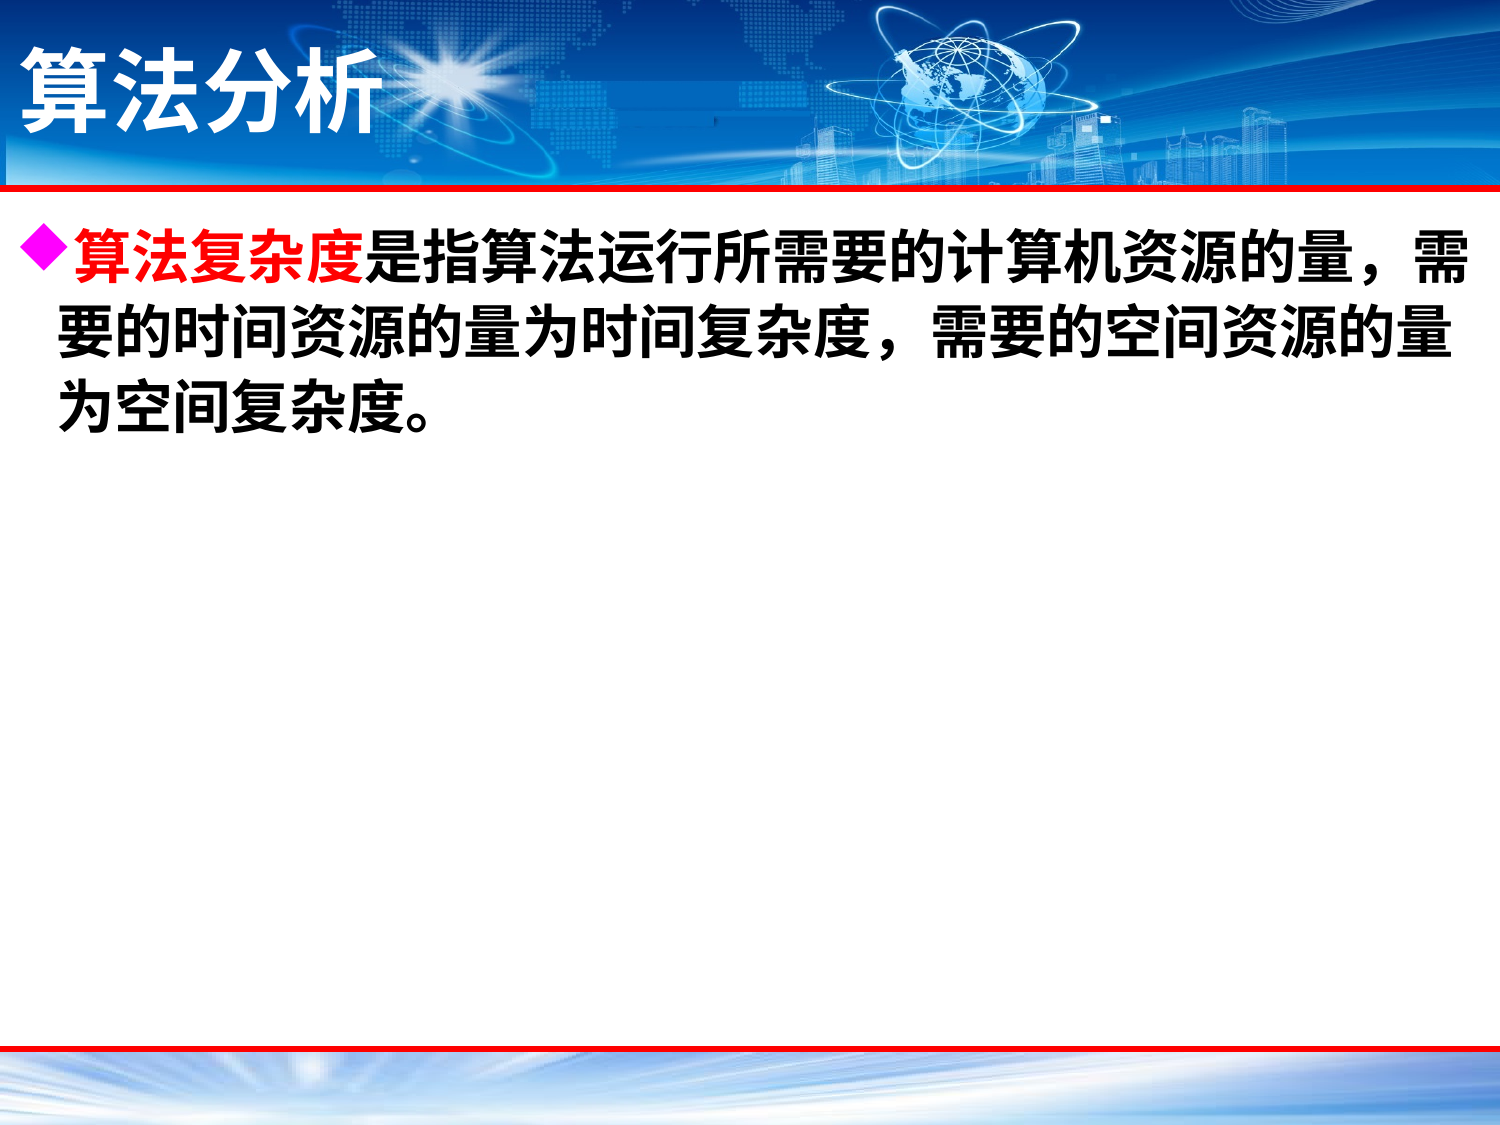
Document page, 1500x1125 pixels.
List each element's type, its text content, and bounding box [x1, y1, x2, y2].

picture [0, 0, 1500, 185]
picture [0, 1052, 1500, 1125]
list 算法复杂度是指算法运行所需要的计算机资源的量，需要的时间资源的量为时间复杂度，需要的空间资源的量为空间复杂度。 [0, 207, 1498, 1032]
title 算法分析 [3, 2, 1500, 189]
